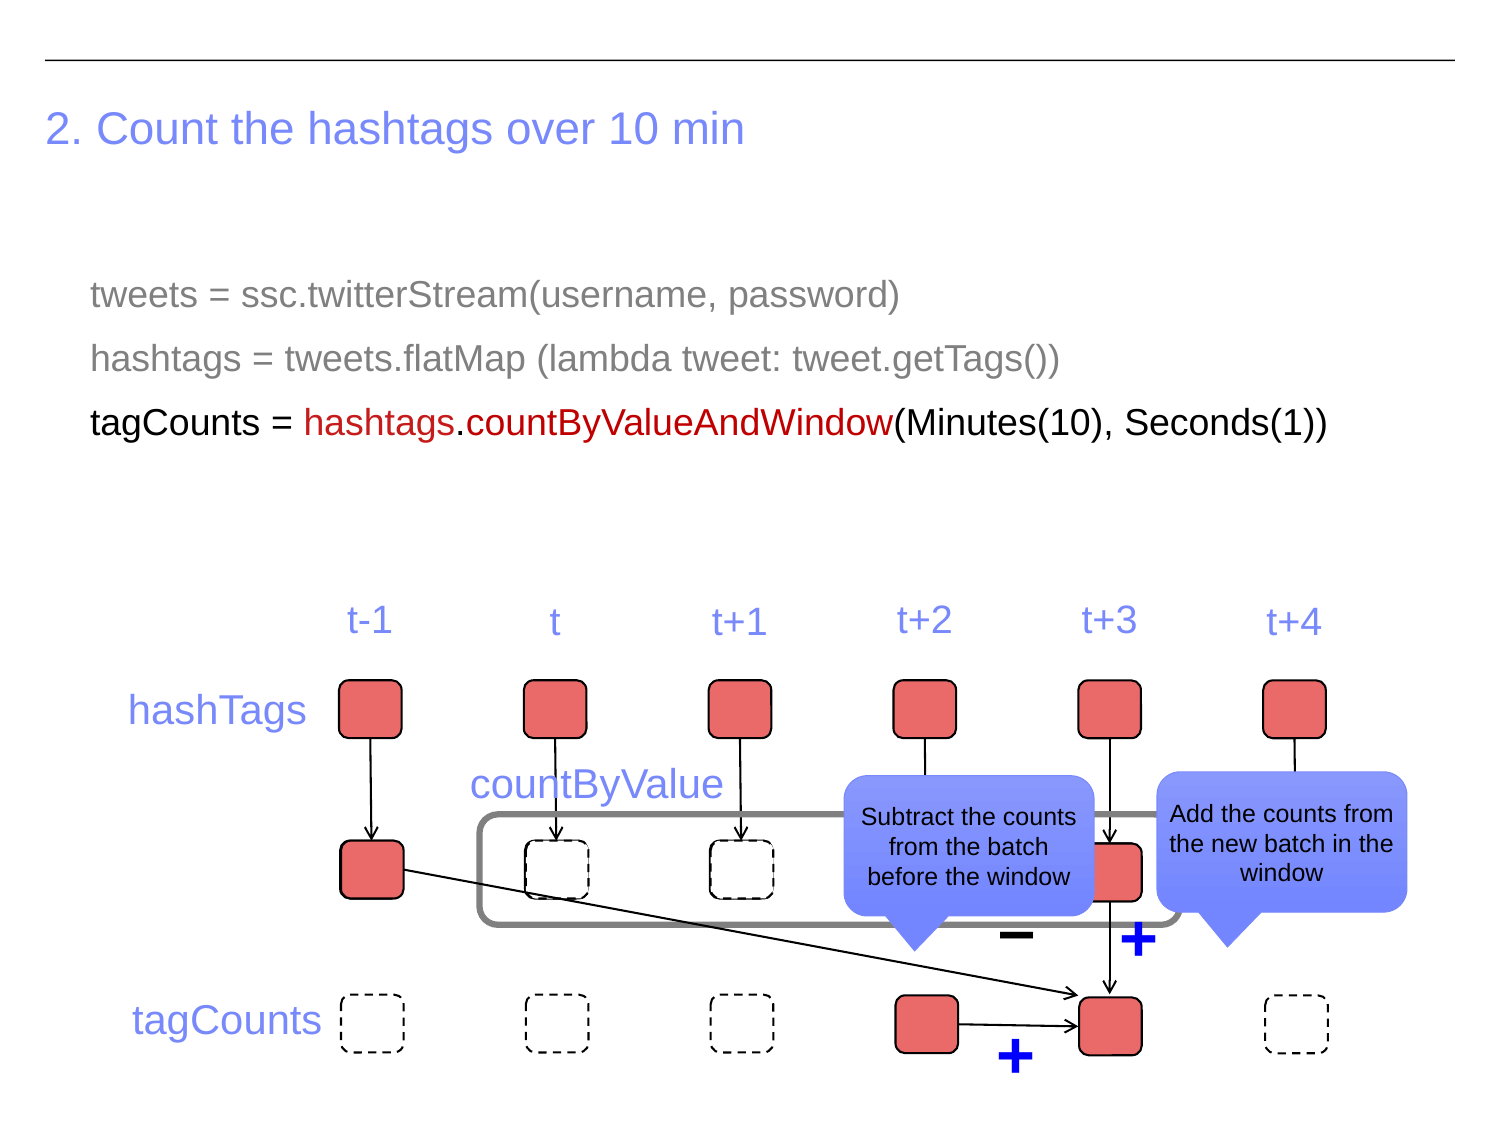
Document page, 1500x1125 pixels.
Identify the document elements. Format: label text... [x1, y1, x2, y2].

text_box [123, 586, 1337, 902]
list tweets = ssc.twitterStream(username, password) hashtags = tweets.flatMap (lambda tweet: tweet.getTags()) tagCounts = hashtags.countByValueAndWindow(Minutes(10), Seconds(1)) [75, 262, 1479, 996]
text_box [125, 840, 1328, 1094]
text_box Add the counts from the new batch in the window [1328, 771, 1408, 913]
title 2. Count the hashtags over 10 min [29, 97, 1455, 173]
